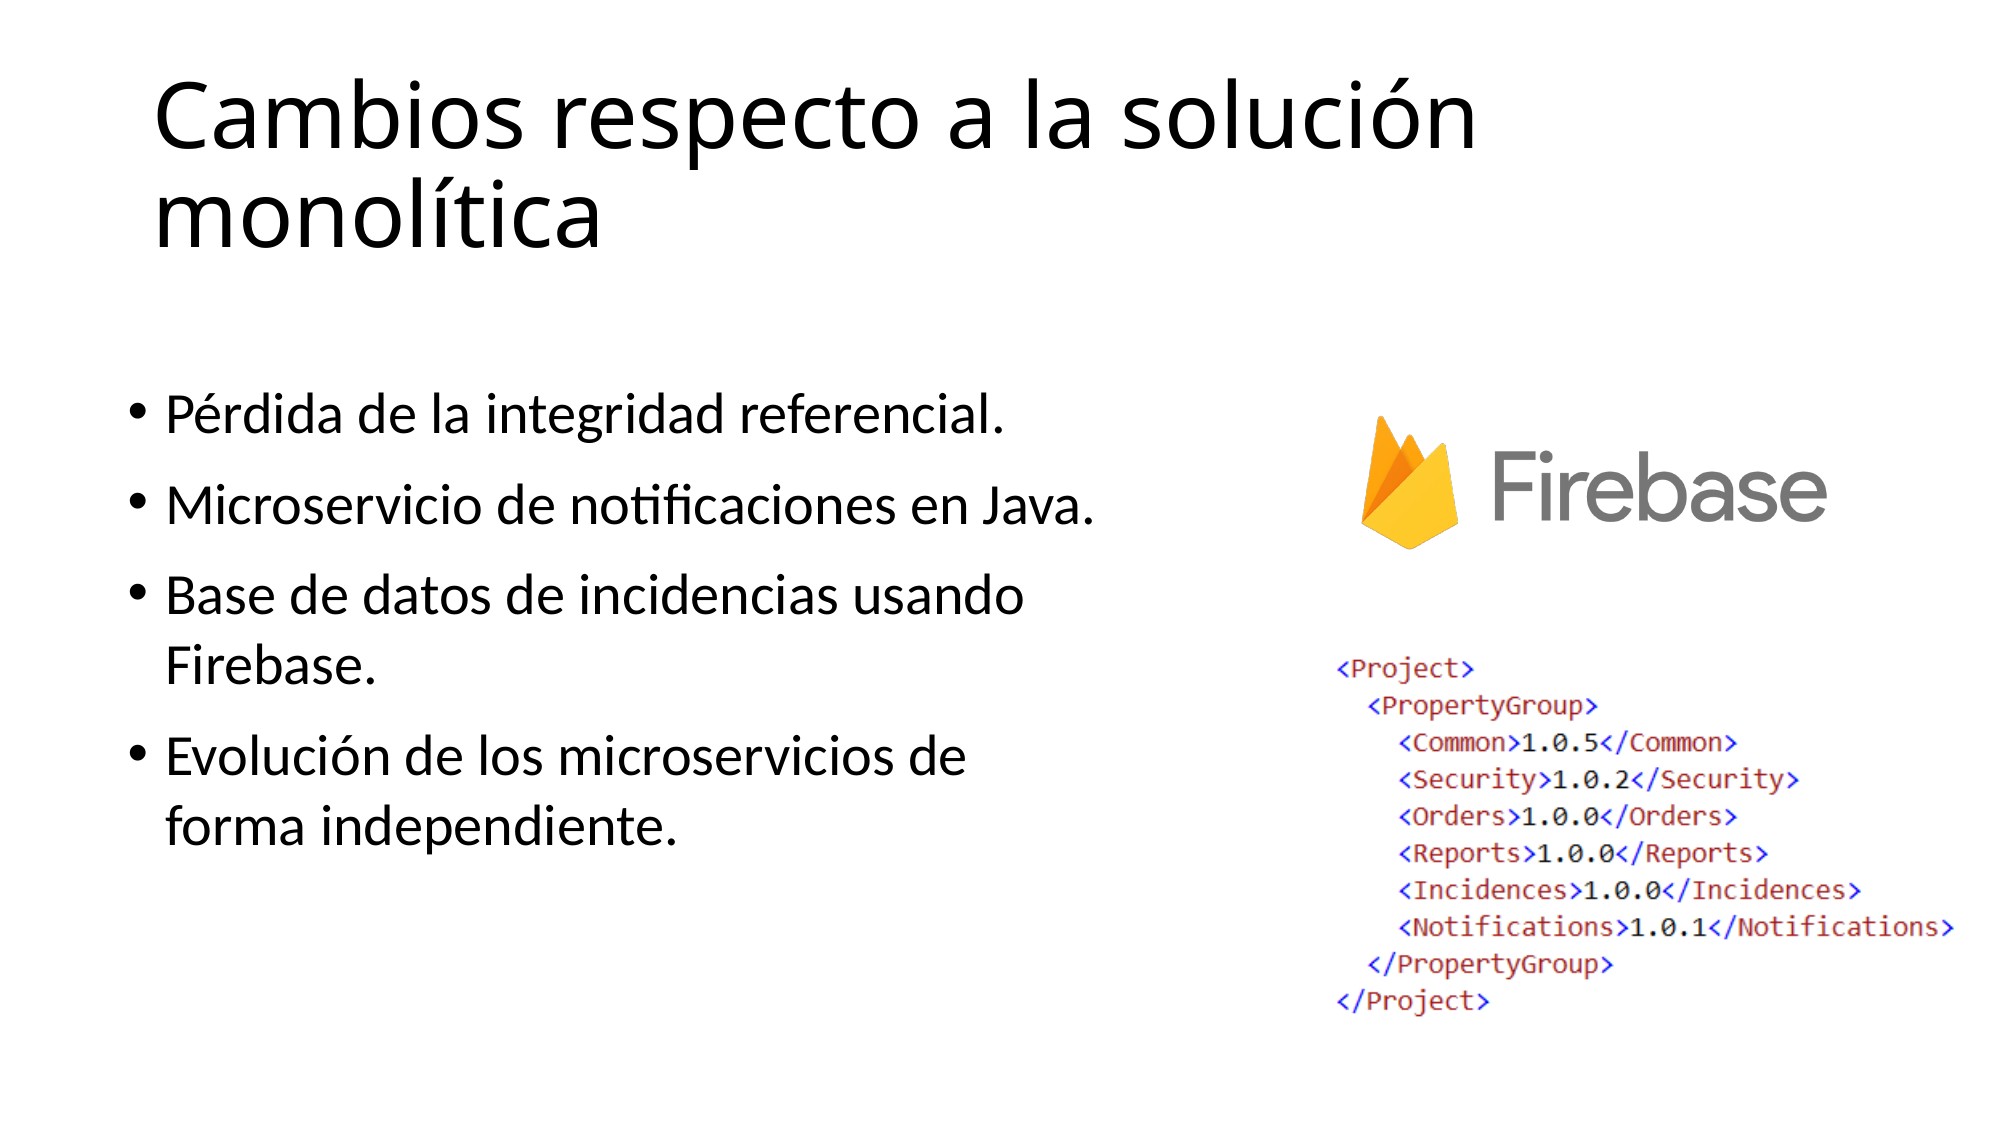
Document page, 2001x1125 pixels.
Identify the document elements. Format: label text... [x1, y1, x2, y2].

picture [1265, 315, 1962, 1023]
title Cambios respecto a la solución monolítica [137, 59, 1863, 278]
list Pérdida de la integridad referencial. Microservicio de notificaciones en Java. Base de datos de incidencias usando Firebase. Evolución de los microservicios de forma independiente. [112, 367, 1134, 1082]
